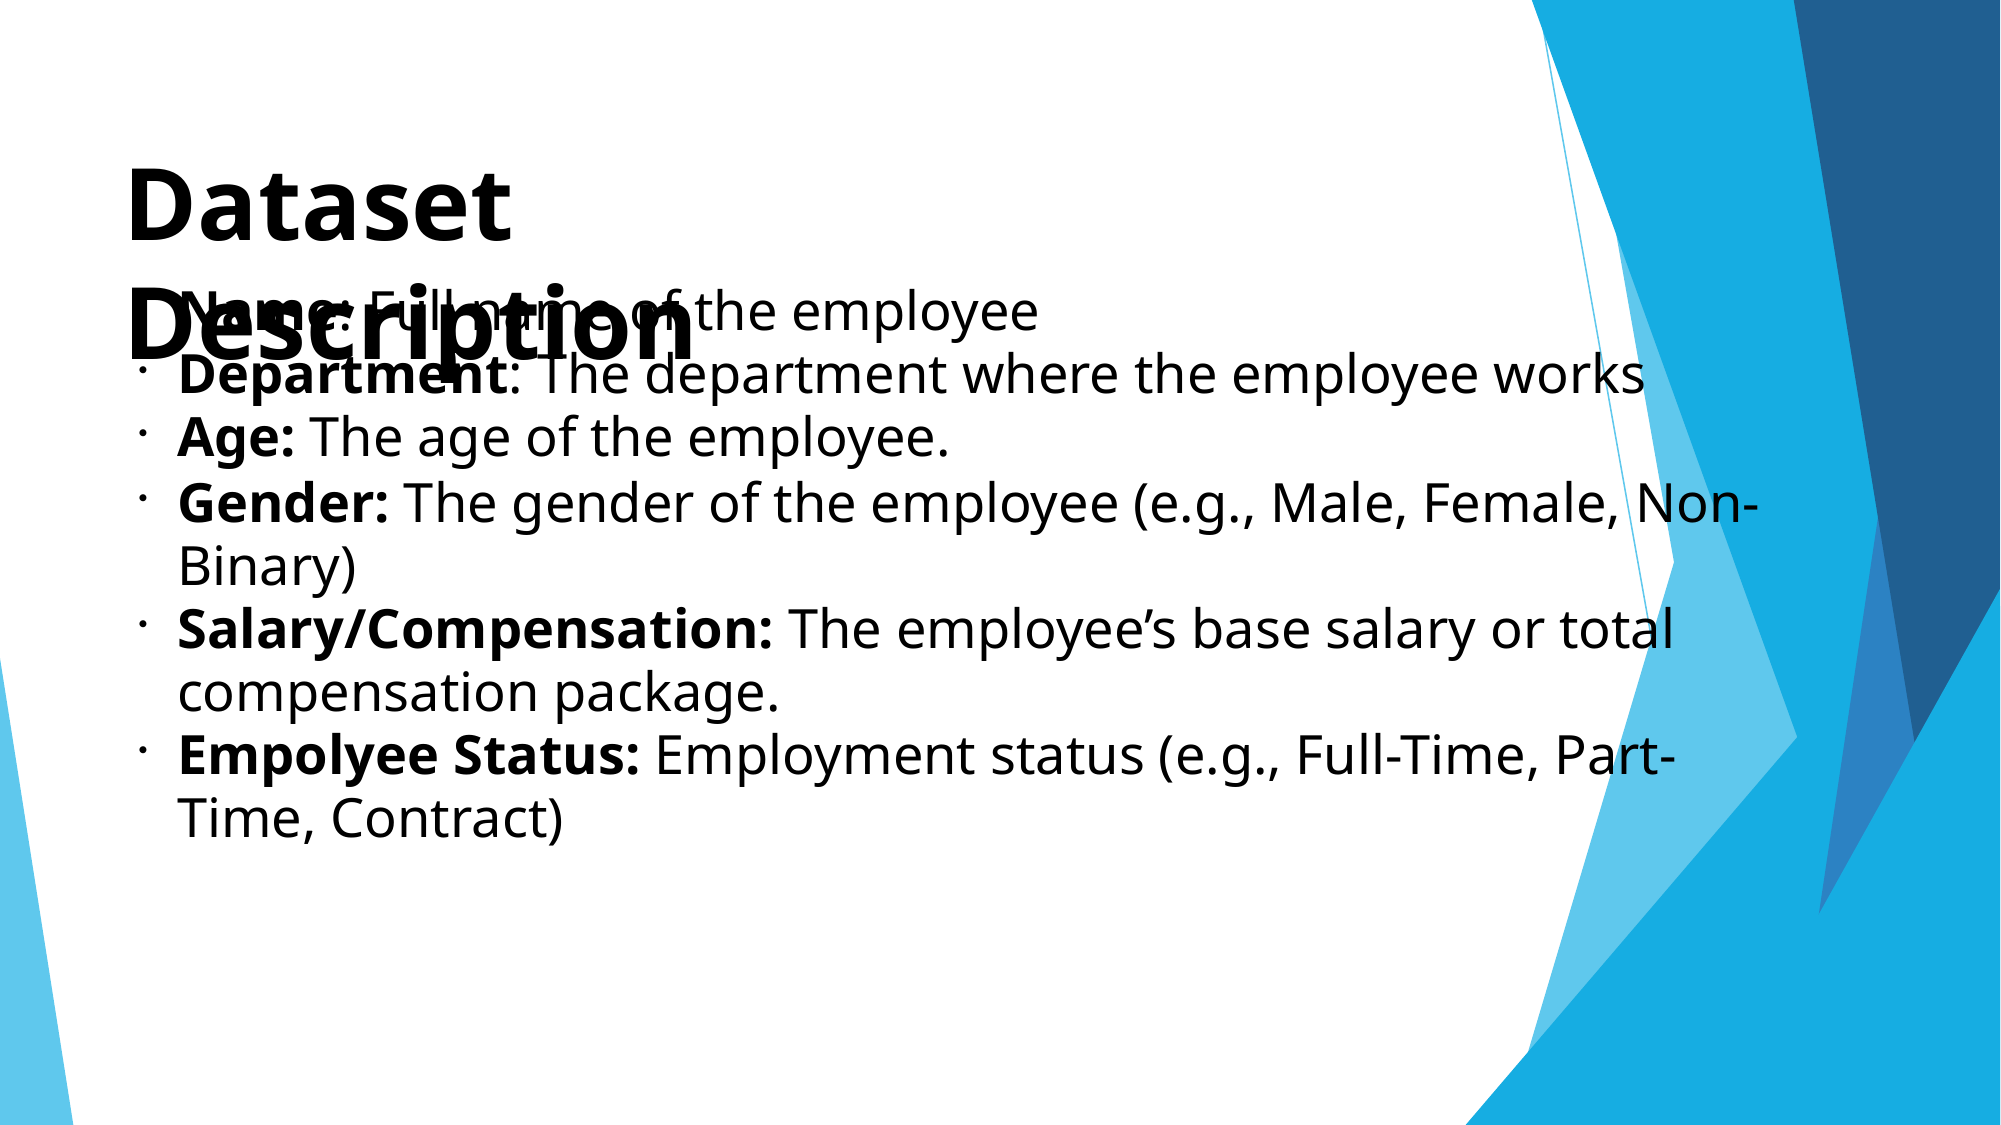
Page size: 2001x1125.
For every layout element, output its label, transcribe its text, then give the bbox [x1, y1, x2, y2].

text_box [0, 658, 74, 1125]
text_box Name: Full name of the employee Department: The department where the employee works Age: The age of the employee. Gender: The gender of the employee (e.g., Male, Female, Non- Binary) Salary/Compensation: The employee’s base salary or total compensation package. Empolyee Status: Employment status (e.g., Full-Time, Part-Time, Contract) [137, 277, 1796, 849]
text_box Dataset Description [121, 141, 1039, 380]
